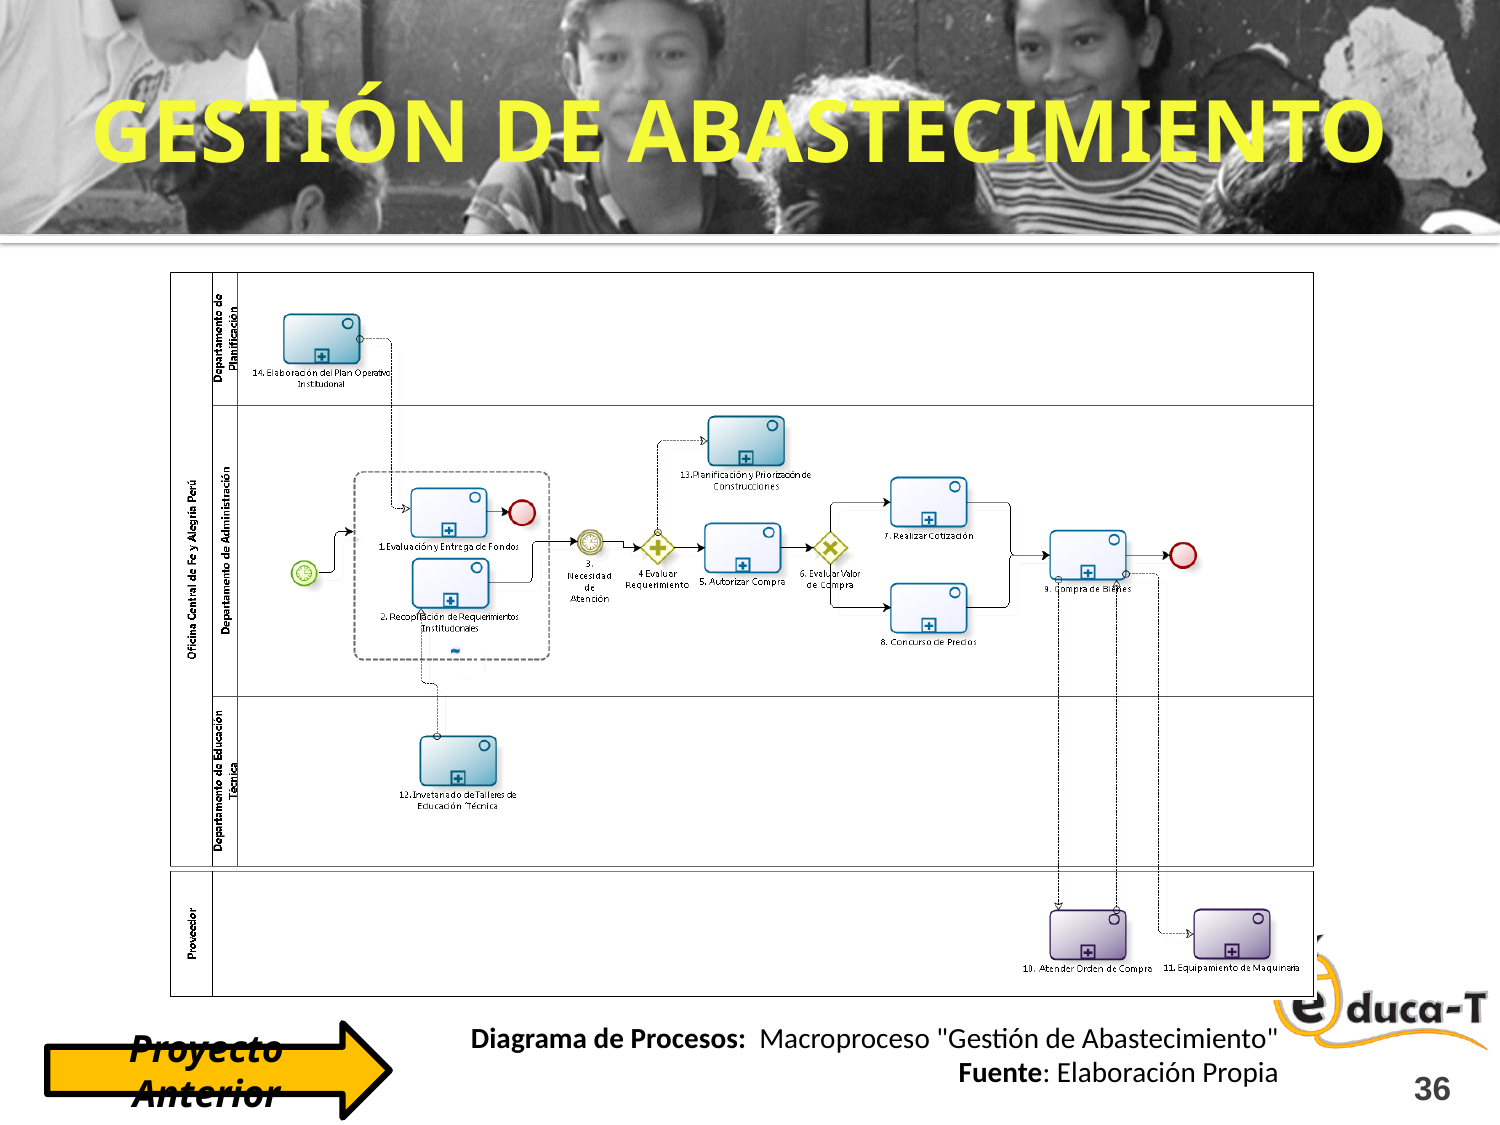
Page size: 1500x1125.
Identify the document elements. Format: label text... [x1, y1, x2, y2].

picture [166, 267, 1489, 1059]
text_box Diagrama de Procesos: Macroproceso "Gestión de Abastecimiento" Fuente: Elaboración Propia [419, 1011, 1294, 1097]
text_box Proyecto Anterior [43, 1019, 394, 1122]
picture [0, 0, 1500, 234]
slide_number 36 [1345, 1062, 1467, 1108]
title GESTIÓN DE ABASTECIMIENTO [75, 25, 1425, 231]
